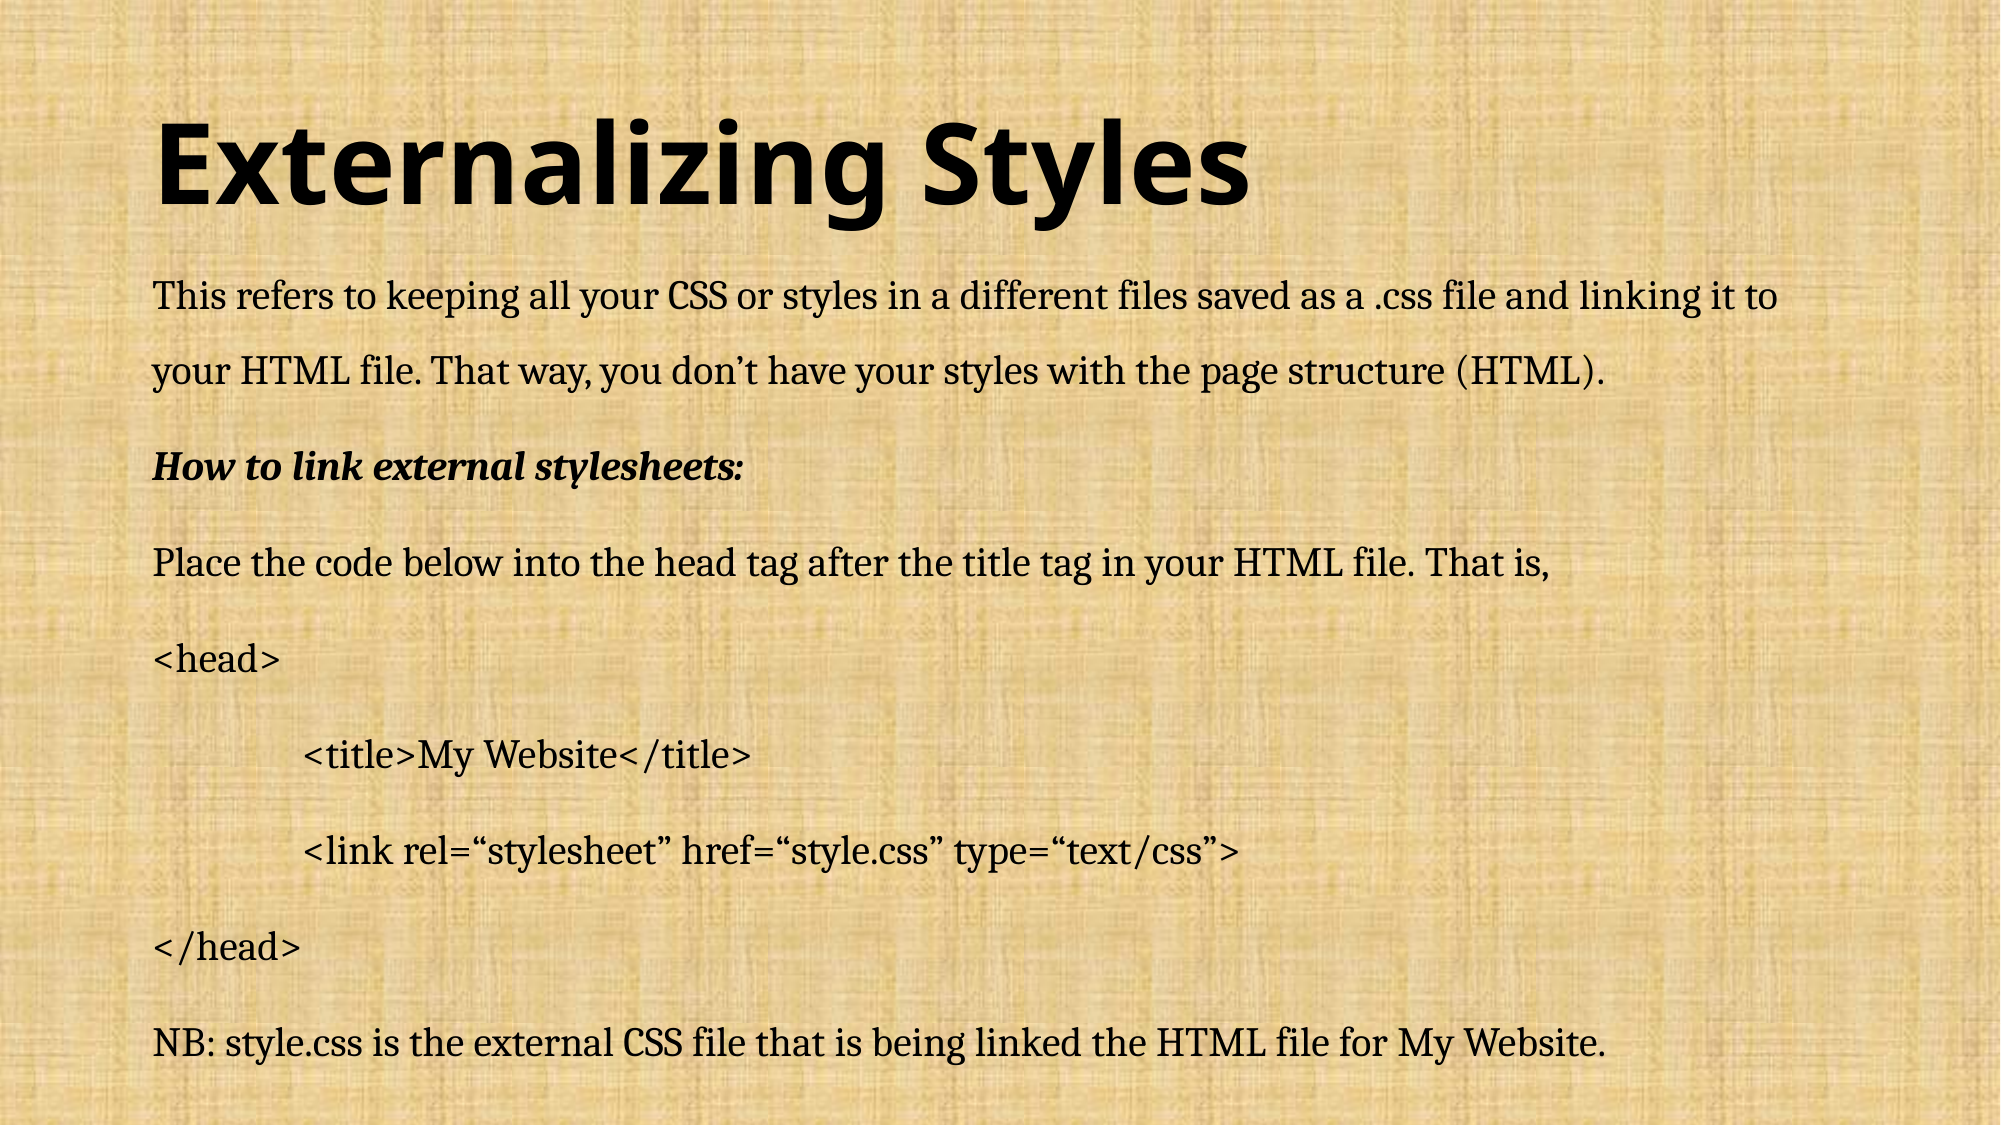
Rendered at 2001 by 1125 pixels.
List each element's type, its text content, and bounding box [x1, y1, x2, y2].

picture [0, 0, 2001, 1125]
list This refers to keeping all your CSS or styles in a different files saved as a .css file and linking it to your HTML file. That way, you don’t have your styles with the page structure (HTML). How to link external stylesheets: Place the code below into the head tag after the title tag in your HTML file. That is, <head> <title>My Website</title> <link rel=“stylesheet” href=“style.css” type=“text/css”> </head> NB: style.css is the external CSS file that is being linked the HTML file for My Website. [137, 235, 1863, 1083]
title Externalizing Styles [137, 59, 1863, 235]
